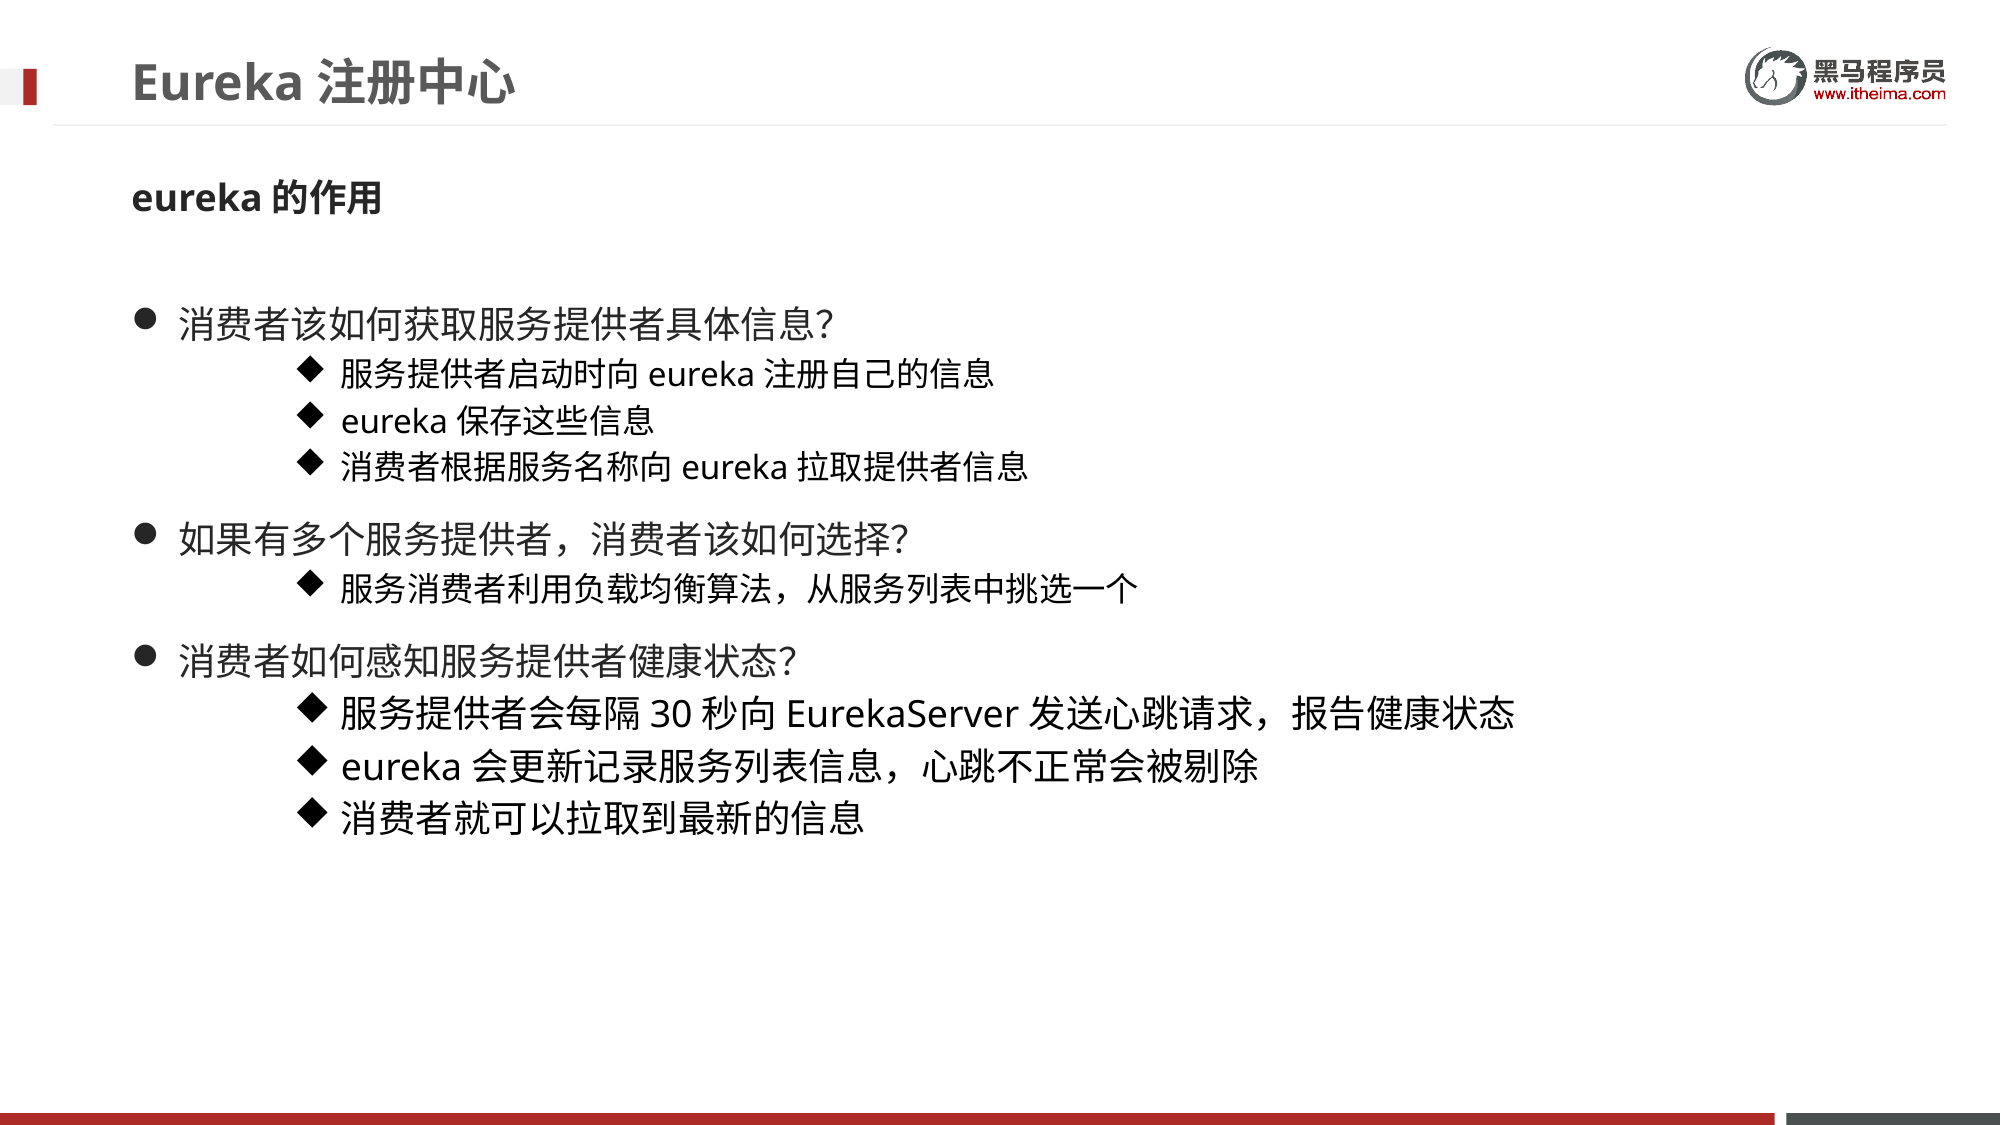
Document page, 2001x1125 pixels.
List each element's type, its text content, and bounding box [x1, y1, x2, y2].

list eureka的作用 [116, 154, 1872, 239]
list 消费者该如何获取服务提供者具体信息？ 服务提供者启动时向eureka注册自己的信息 eureka保存这些信息 消费者根据服务名称向eureka拉取提供者信息 如果有多个服务提供者，消费者该如何选择？ 服务消费者利用负载均衡算法，从服务列表中挑选一个 消费者如何感知服务提供者健康状态？ 服务提供者会每隔30秒向EurekaServer发送心跳请求，报告健康状态 eureka会更新记录服务列表信息，心跳不正常会被剔除 消费者就可以拉取到最新的信息 [116, 271, 1872, 964]
picture [1744, 46, 1946, 106]
title Eureka注册中心 [116, 38, 1556, 124]
